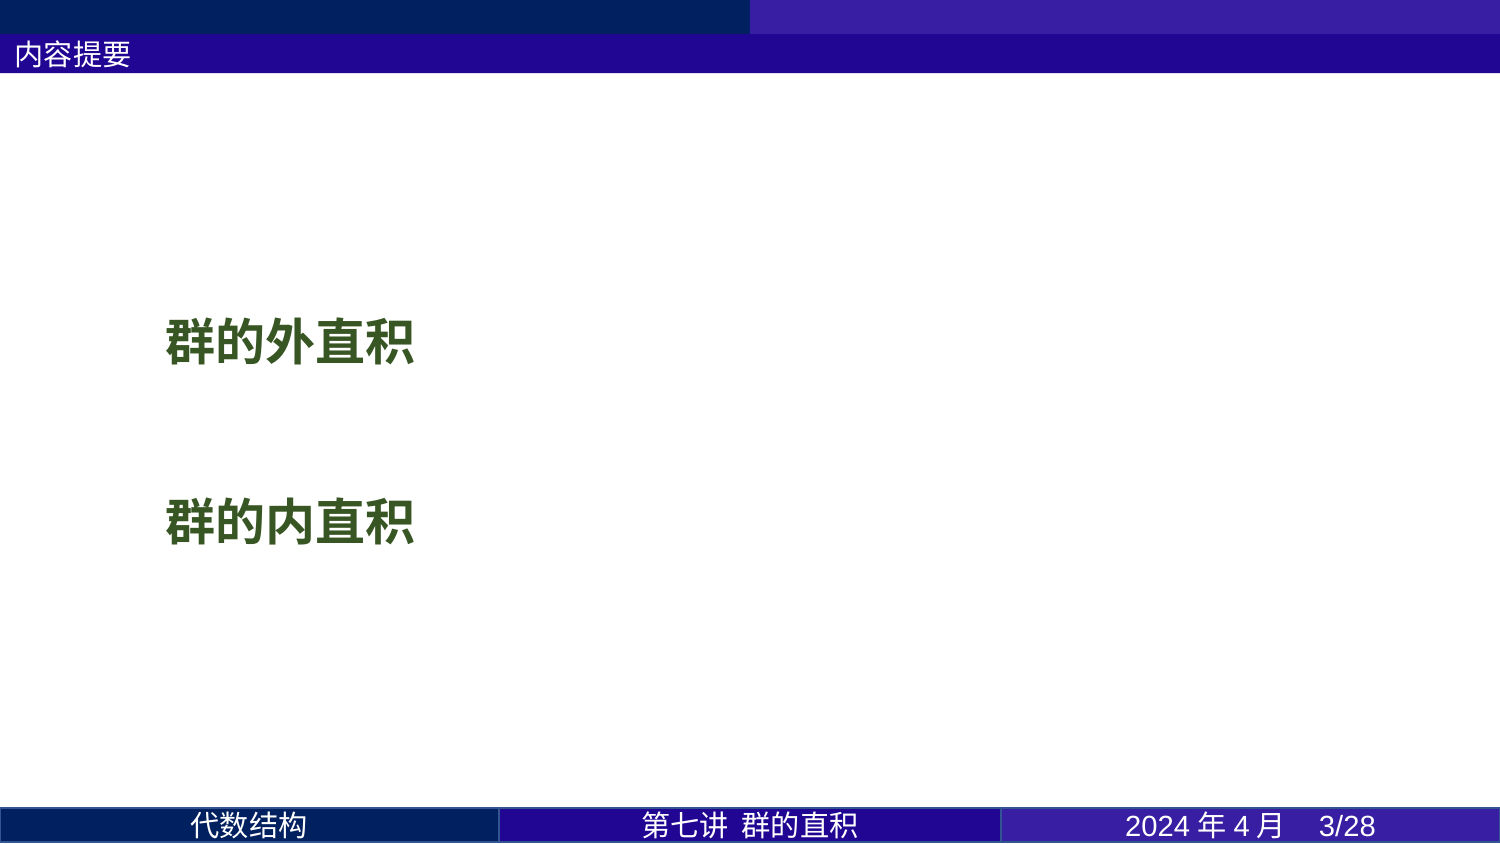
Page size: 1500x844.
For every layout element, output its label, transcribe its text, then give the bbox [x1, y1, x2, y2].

text_box 代数结构 [0, 807, 498, 843]
text_box 2024年4月 3/28 [1000, 807, 1500, 843]
text_box 内容提要 [0, 35, 1500, 74]
text_box 群的外直积 群的内直积 [150, 273, 733, 559]
text_box [749, 0, 1500, 35]
text_box 第七讲 群的直积 [498, 807, 1000, 843]
text_box [0, 0, 749, 35]
